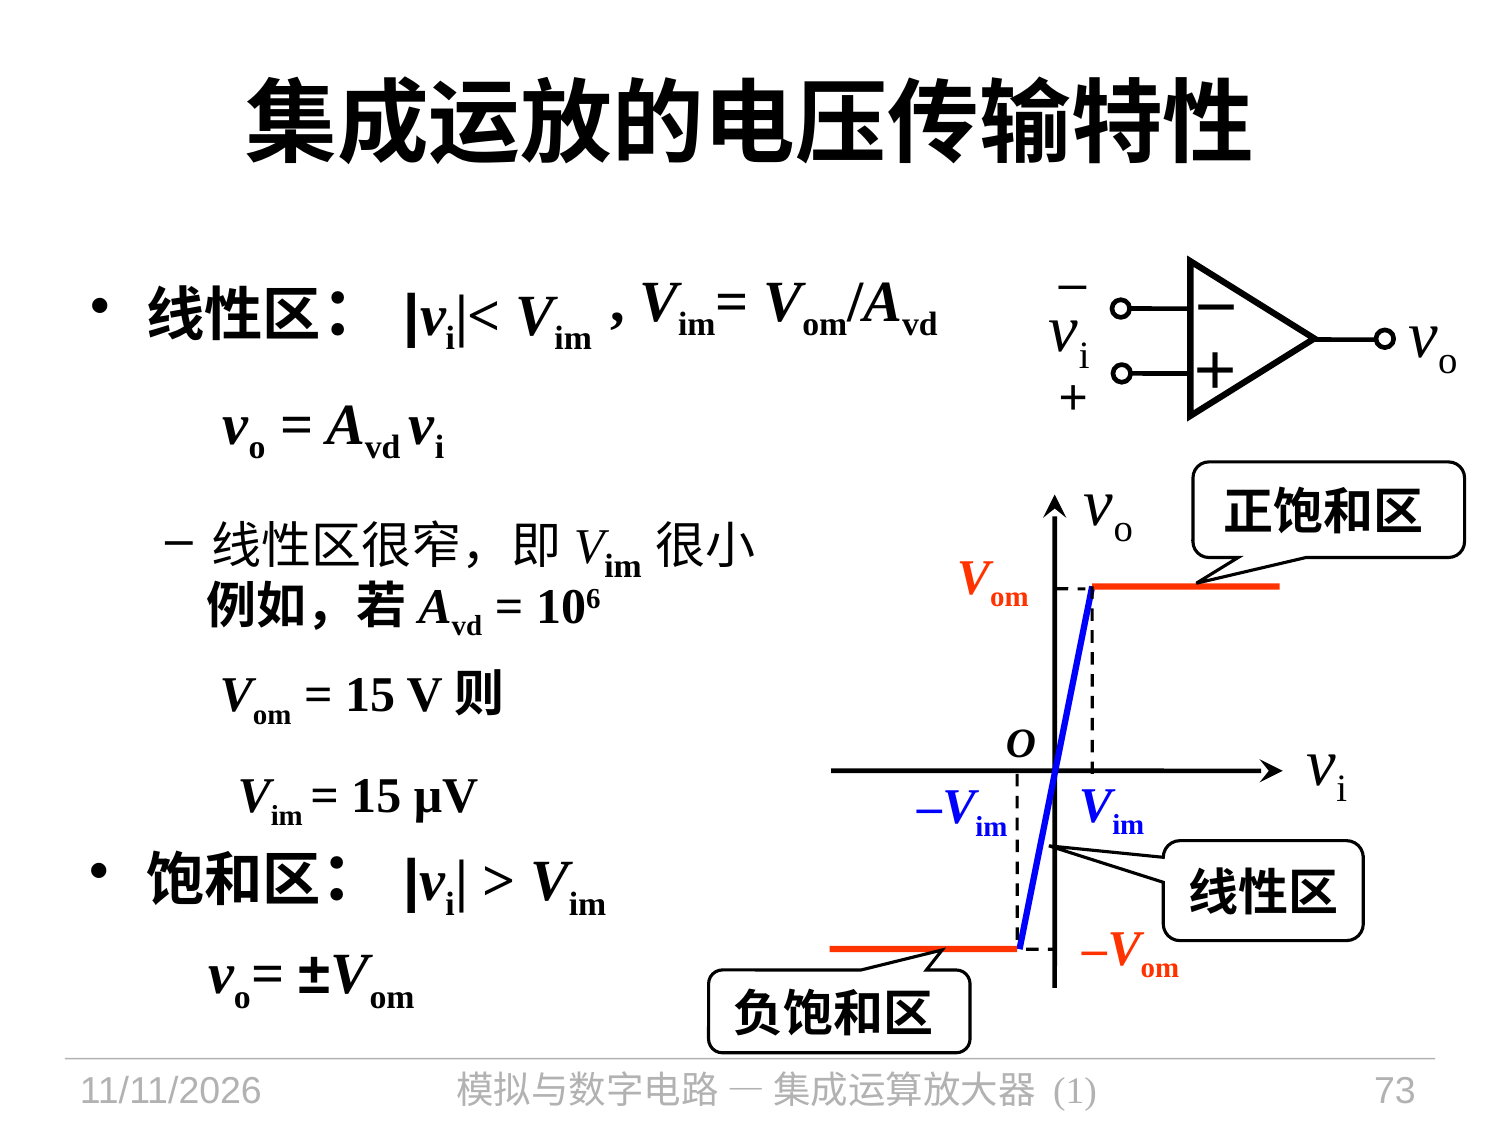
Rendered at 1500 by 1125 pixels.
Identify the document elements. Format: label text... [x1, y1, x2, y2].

text_box [1044, 494, 1066, 516]
text_box + [1043, 357, 1103, 433]
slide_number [64, 1058, 348, 1125]
text_box [1112, 364, 1125, 383]
text_box vi [1032, 284, 1090, 376]
title 集成运放的电压传输特性 [75, 24, 1425, 213]
text_box 线性区 [1203, 840, 1364, 941]
text_box Vim = 15 μV [222, 741, 494, 826]
slide_number 73 [1230, 1058, 1431, 1125]
footer 模拟与数字电路 — 集成运算放大器 (1) [373, 1058, 1179, 1125]
text_box [1262, 760, 1283, 782]
text_box vo [1391, 290, 1458, 382]
text_box – [1043, 243, 1102, 319]
text_box vi [1291, 710, 1376, 817]
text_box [1130, 260, 1376, 417]
text_box Vom = 15 V则 [204, 654, 526, 738]
text_box 正饱和区 [1192, 461, 1465, 582]
text_box vo [1068, 459, 1170, 535]
text_box 饱和区：|vi| > Vim vo= ±Vom [75, 826, 680, 1041]
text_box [899, 536, 1198, 984]
text_box 负饱和区 [708, 961, 971, 1053]
list 线性区：|vi|< Vim vo = Avd vi 线性区很窄，即Vim很小 [75, 243, 845, 622]
text_box [1381, 329, 1394, 348]
text_box , Vim= Vom/Avd [595, 255, 953, 350]
text_box [1111, 299, 1125, 318]
text_box 例如，若Avd = 106 [191, 565, 750, 649]
